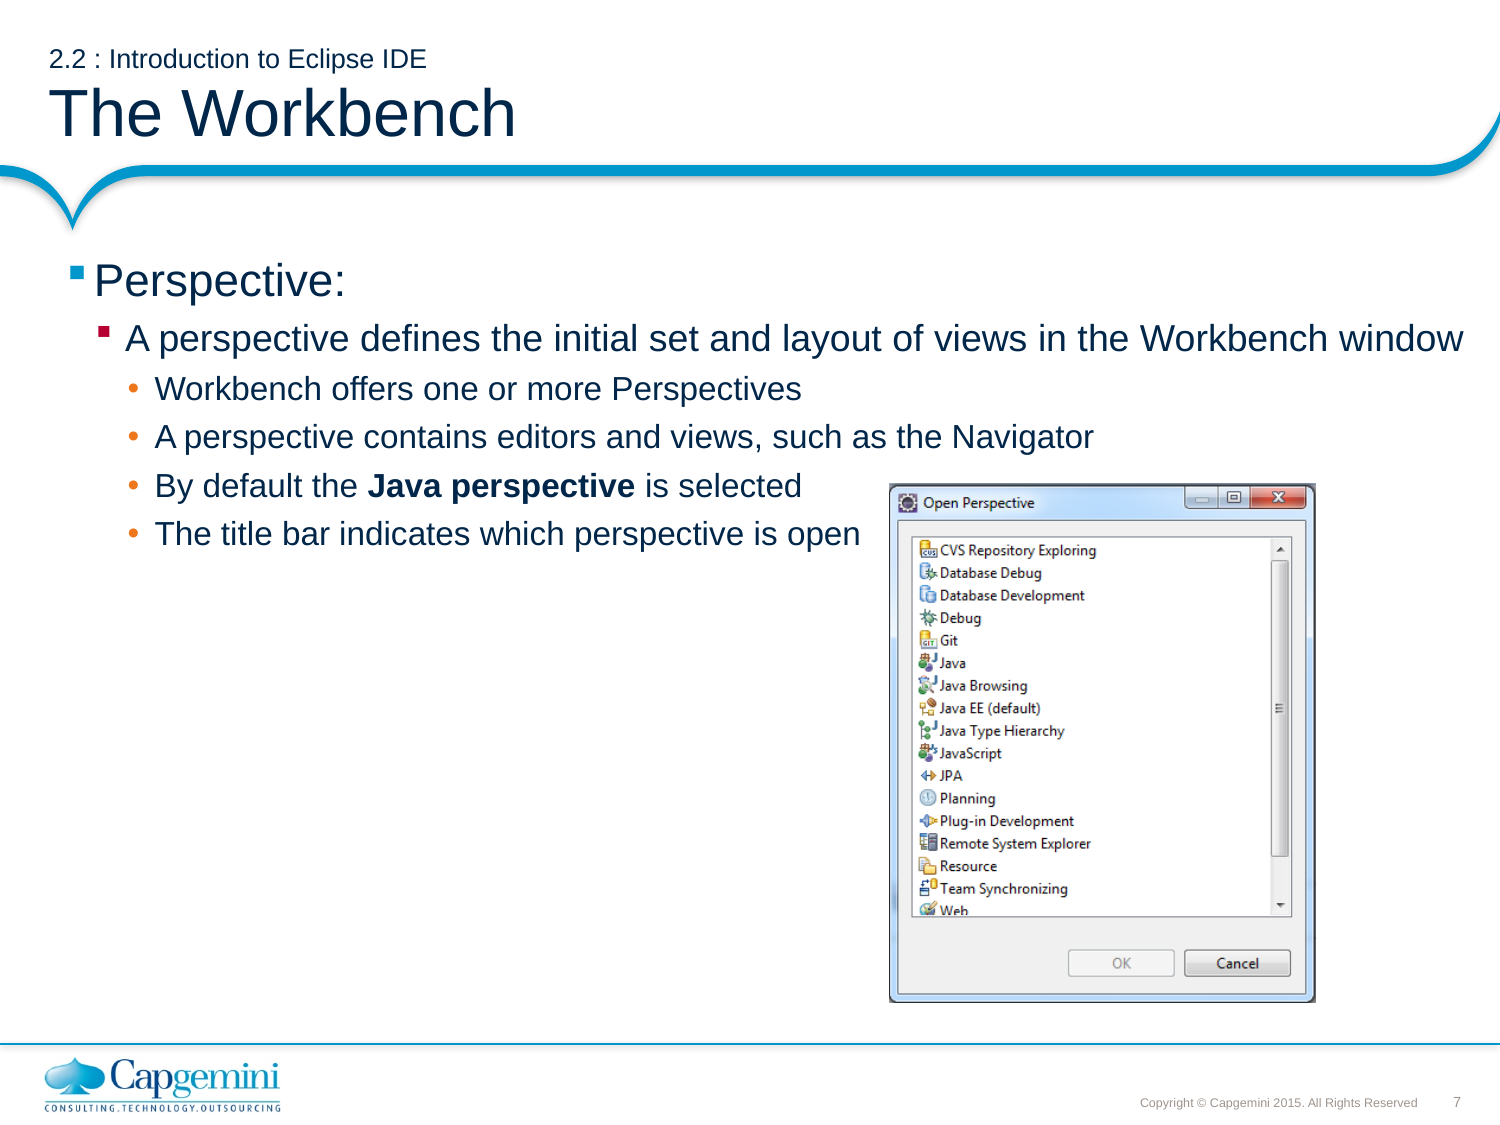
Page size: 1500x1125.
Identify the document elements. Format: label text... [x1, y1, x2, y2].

list Perspective: A perspective defines the initial set and layout of views in the Workbench window Workbench offers one or more Perspectives A perspective contains editors and views, such as the Navigator By default the Java perspective is selected The title bar indicates which perspective is open [48, 245, 1500, 1007]
title 2.2 : Introduction to Eclipse IDE The Workbench [0, 0, 1500, 165]
picture [44, 1056, 281, 1113]
picture [888, 483, 1316, 1004]
